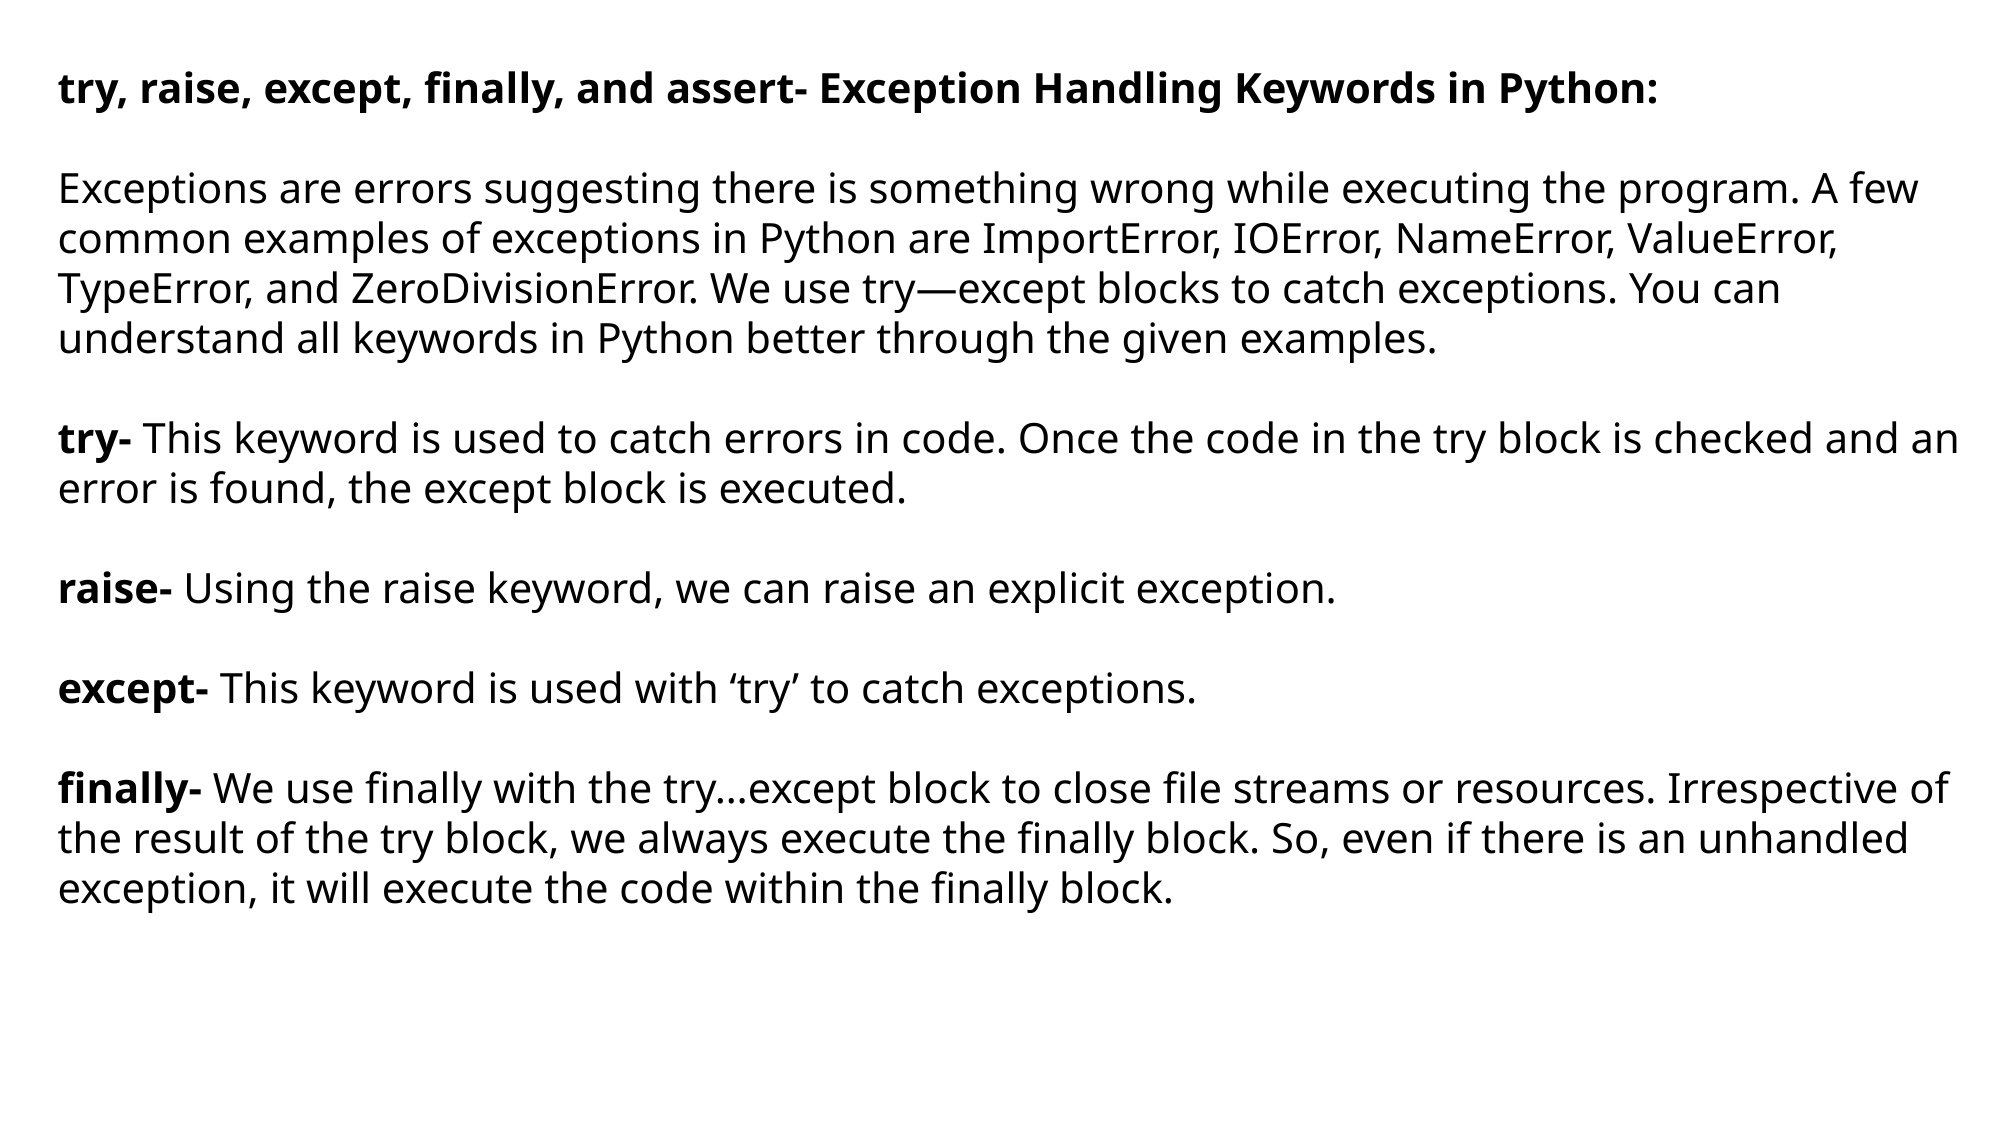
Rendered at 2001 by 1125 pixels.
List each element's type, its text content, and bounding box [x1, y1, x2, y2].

text_box try, raise, except, finally, and assert- Exception Handling Keywords in Python: Exceptions are errors suggesting there is something wrong while executing the program. A few common examples of exceptions in Python are ImportError, IOError, NameError, ValueError, TypeError, and ZeroDivisionError. We use try—except blocks to catch exceptions. You can understand all keywords in Python better through the given examples. try- This keyword is used to catch errors in code. Once the code in the try block is checked and an error is found, the except block is executed. raise- Using the raise keyword, we can raise an explicit exception. except- This keyword is used with ‘try’ to catch exceptions. finally- We use finally with the try…except block to close file streams or resources. Irrespective of the result of the try block, we always execute the finally block. So, even if there is an unhandled exception, it will execute the code within the finally block. [42, 54, 2000, 970]
